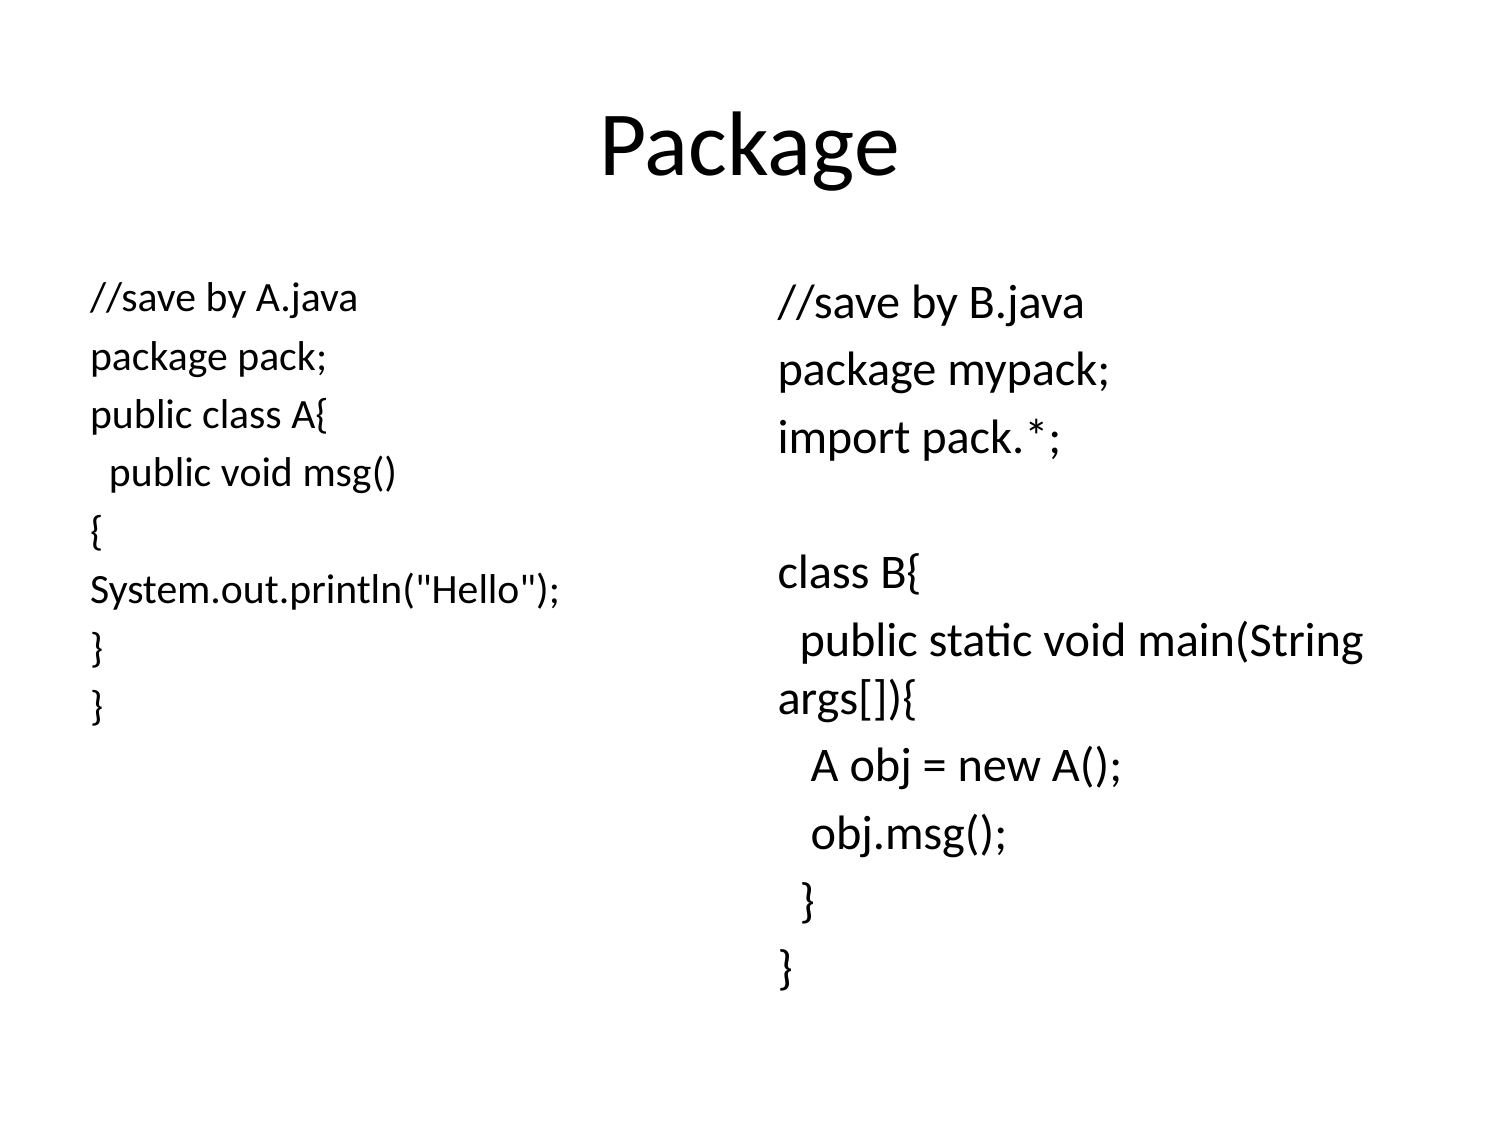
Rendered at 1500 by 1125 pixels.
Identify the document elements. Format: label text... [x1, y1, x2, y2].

list //save by B.java package mypack; import pack.*; class B{ public static void main(String args[]){ A obj = new A(); obj.msg(); } } [762, 262, 1425, 1005]
list //save by A.java package pack; public class A{ public void msg() { System.out.println("Hello"); } } [75, 262, 738, 1005]
title Package [75, 45, 1425, 233]
